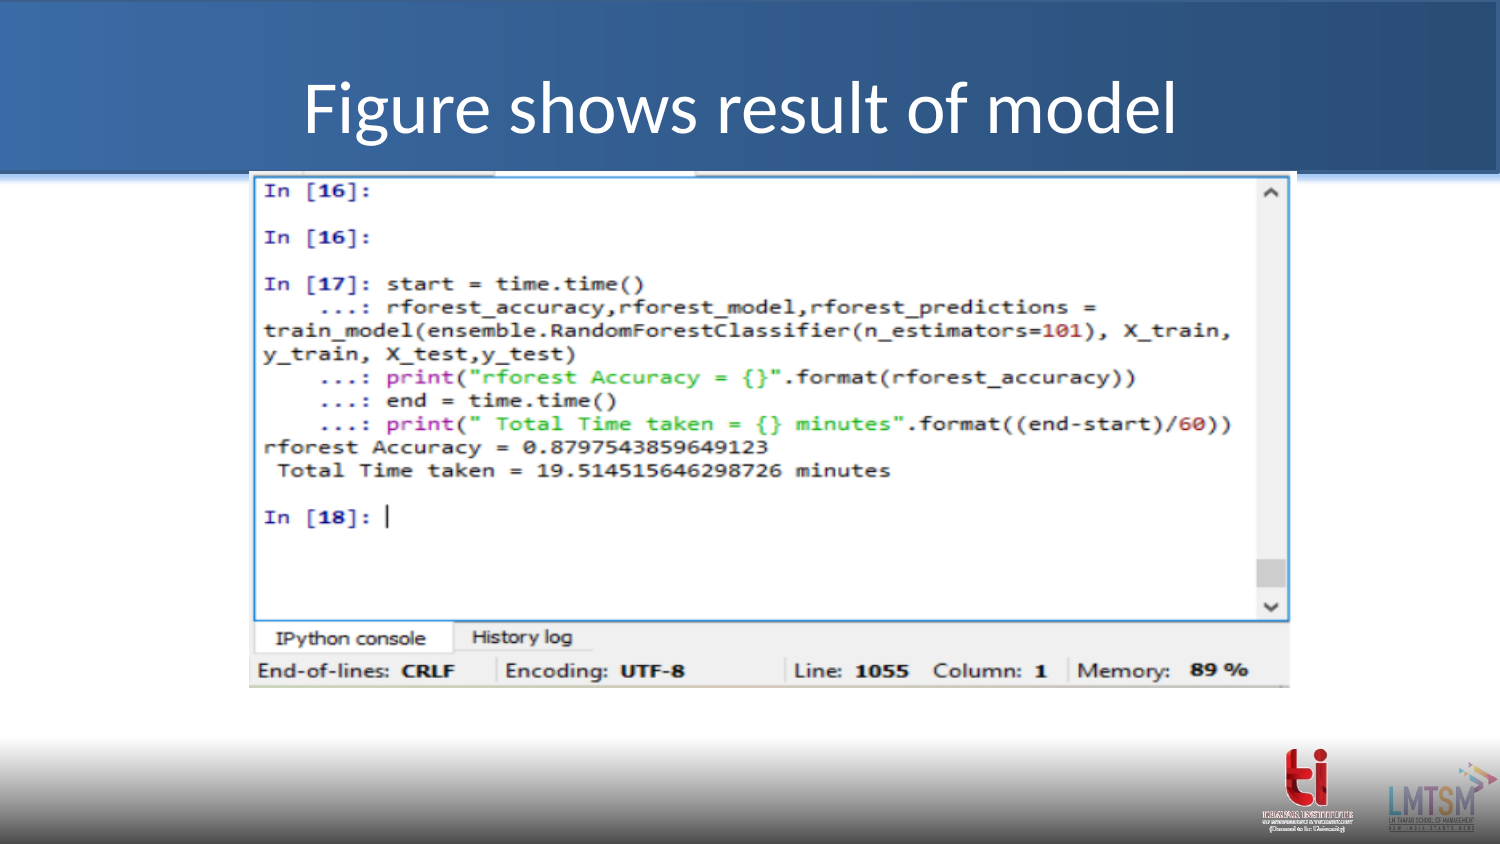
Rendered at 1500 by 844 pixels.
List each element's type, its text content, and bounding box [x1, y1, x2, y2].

picture [1262, 746, 1353, 835]
title Figure shows result of model [75, 33, 1425, 175]
picture [249, 171, 1297, 689]
